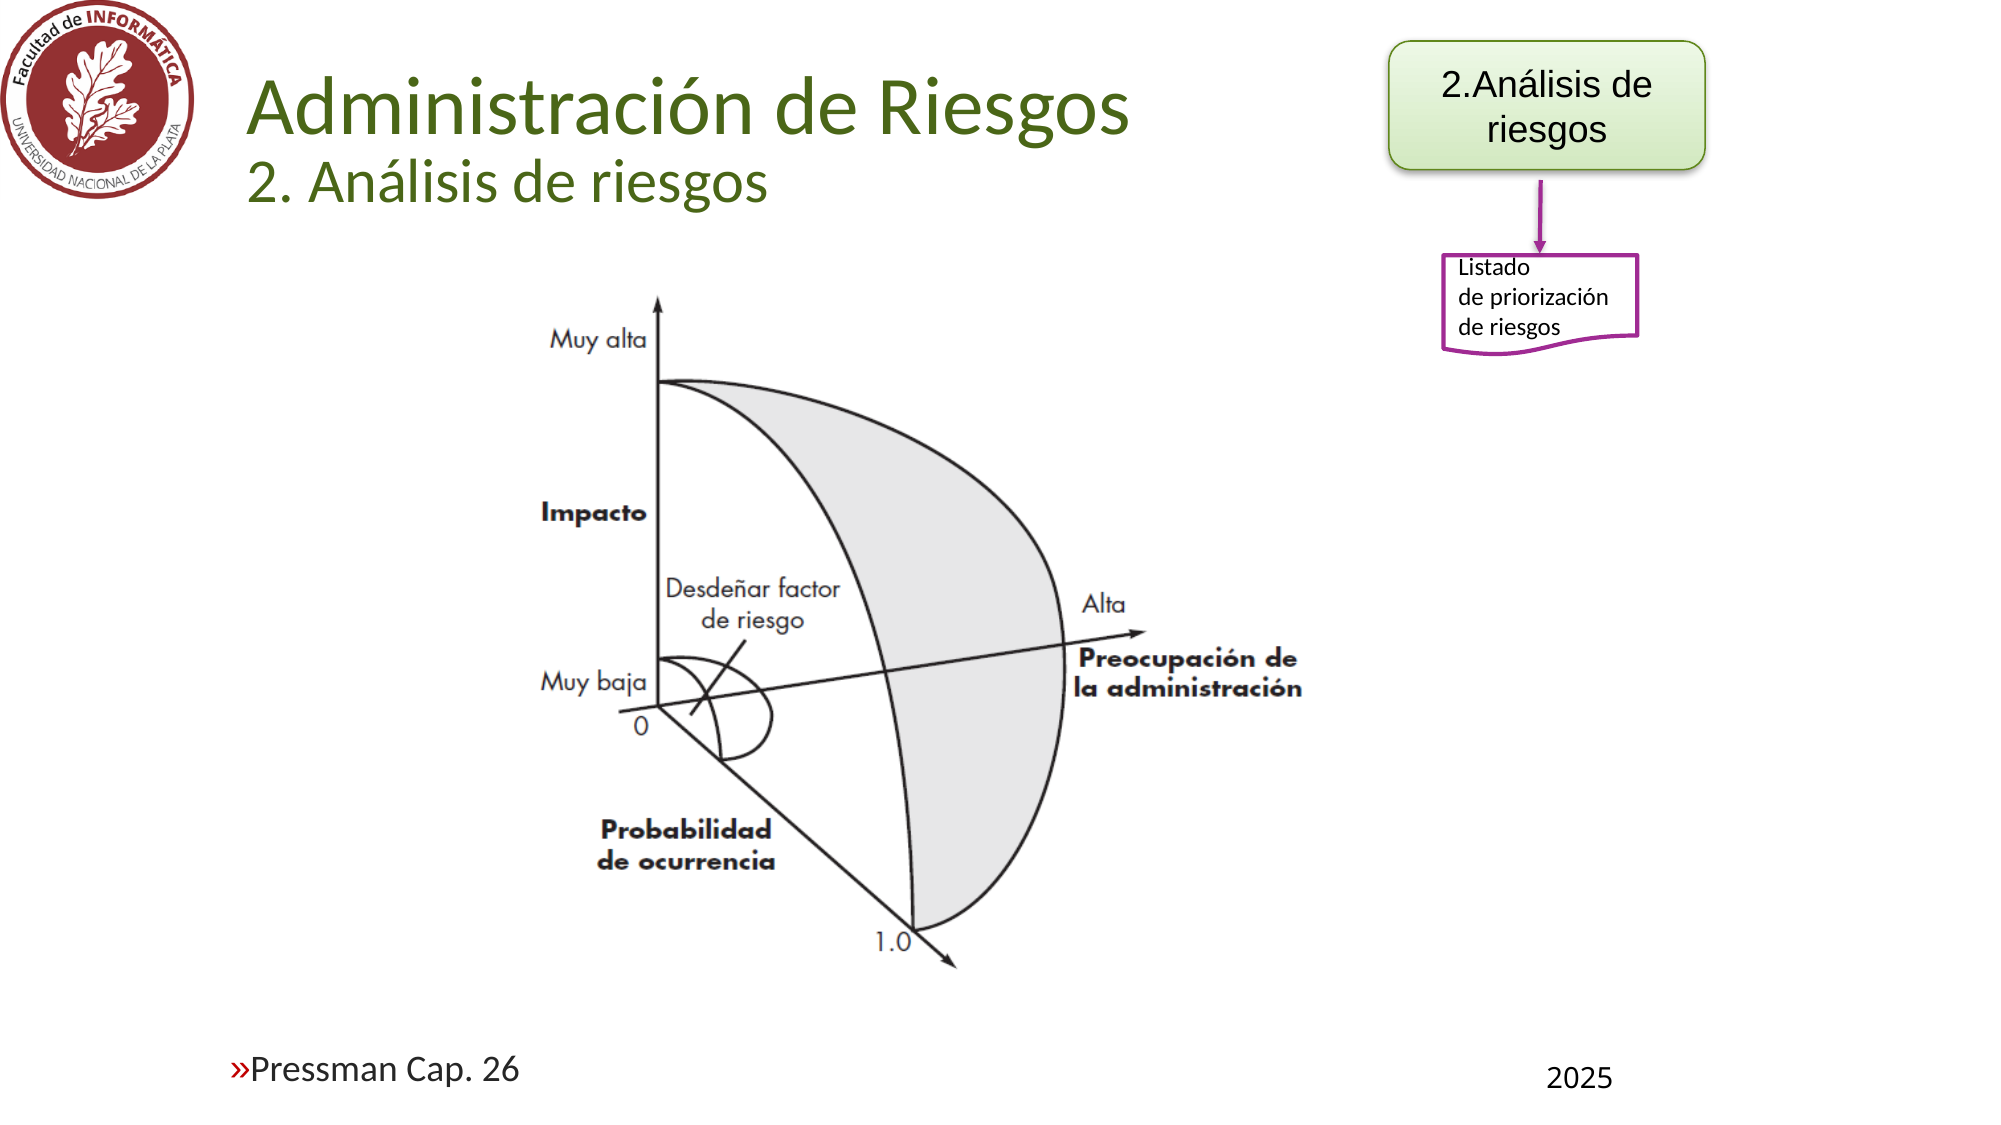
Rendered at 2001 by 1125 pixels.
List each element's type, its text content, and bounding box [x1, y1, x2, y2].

text_box Administración de Riesgos 2. Análisis de riesgos [231, 36, 1562, 245]
text_box Listado de priorización de riesgos [1443, 255, 1638, 355]
text_box 2.Análisis de riesgos [1388, 40, 1706, 170]
picture [403, 281, 1390, 1022]
picture [0, 0, 199, 200]
text_box Pressman Cap. 26 [214, 1043, 789, 1114]
